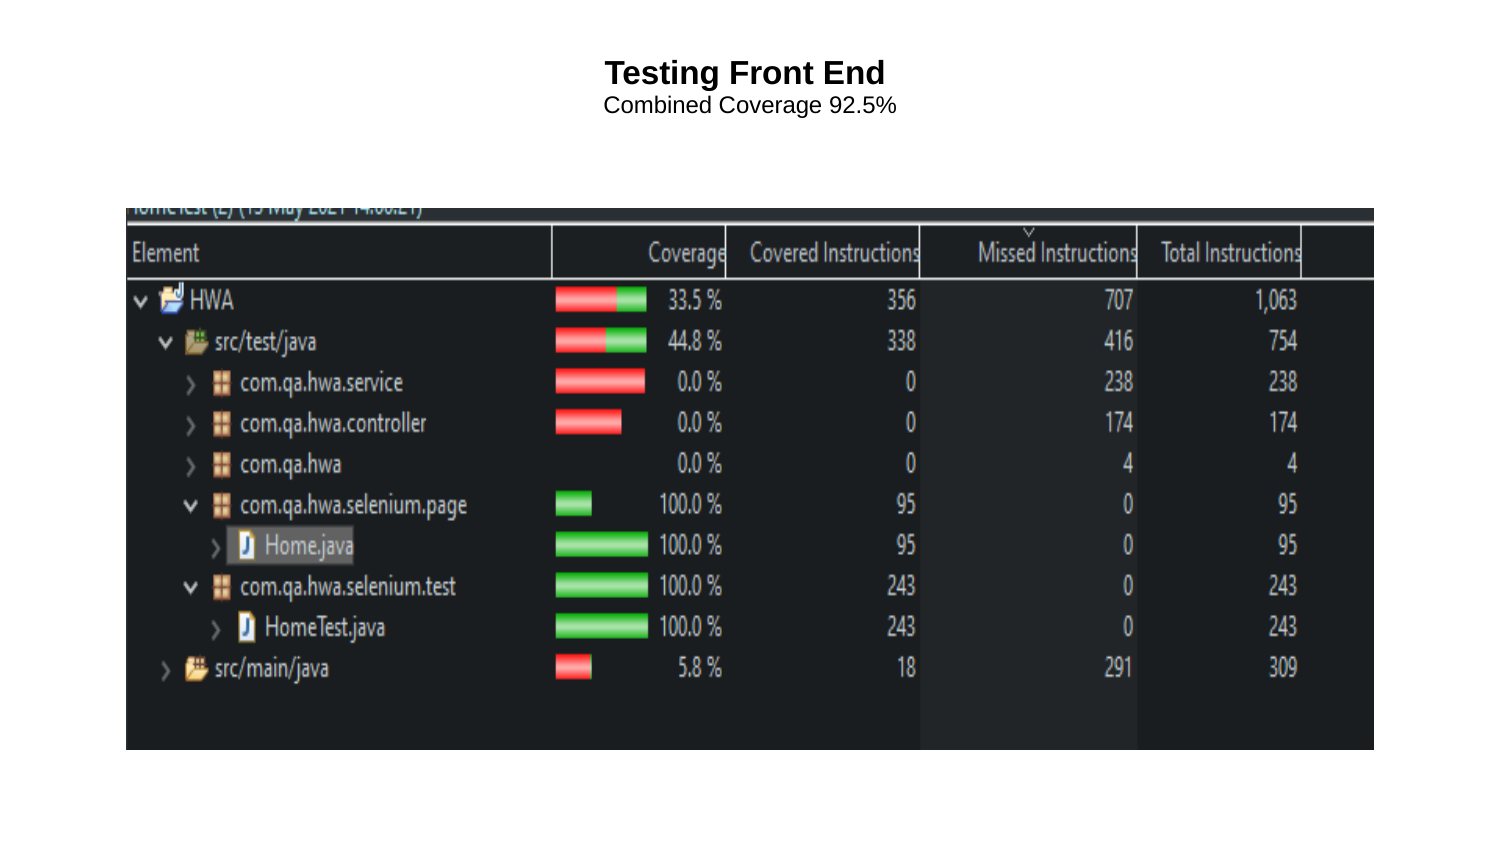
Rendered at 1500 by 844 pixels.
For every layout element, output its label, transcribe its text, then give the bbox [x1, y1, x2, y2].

picture [126, 208, 1374, 750]
title Testing Front End Combined Coverage 92.5% [51, 39, 1449, 134]
